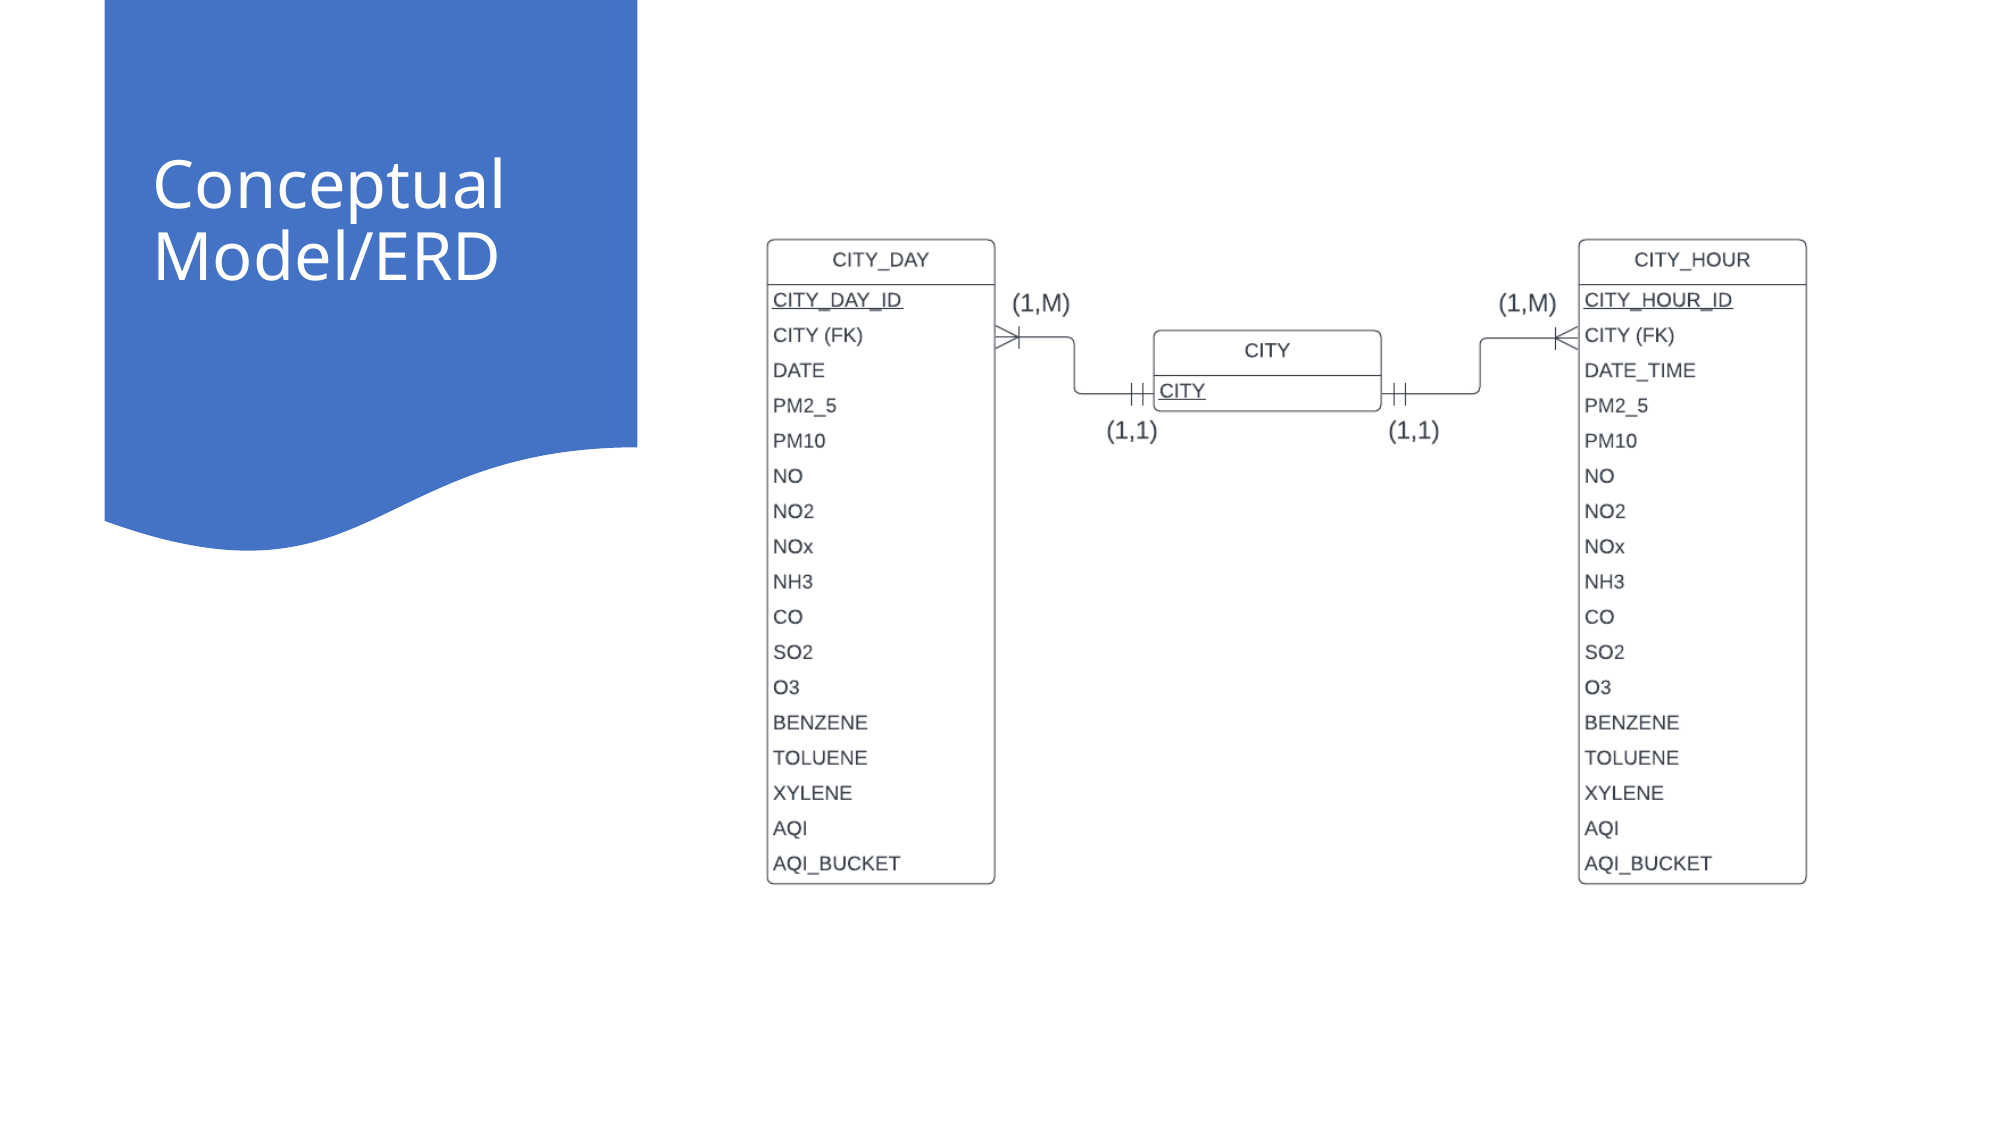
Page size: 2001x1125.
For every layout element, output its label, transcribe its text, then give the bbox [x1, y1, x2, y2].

title Conceptual Model/ERD [137, 28, 604, 417]
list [690, 183, 1896, 942]
text_box [103, 0, 639, 552]
